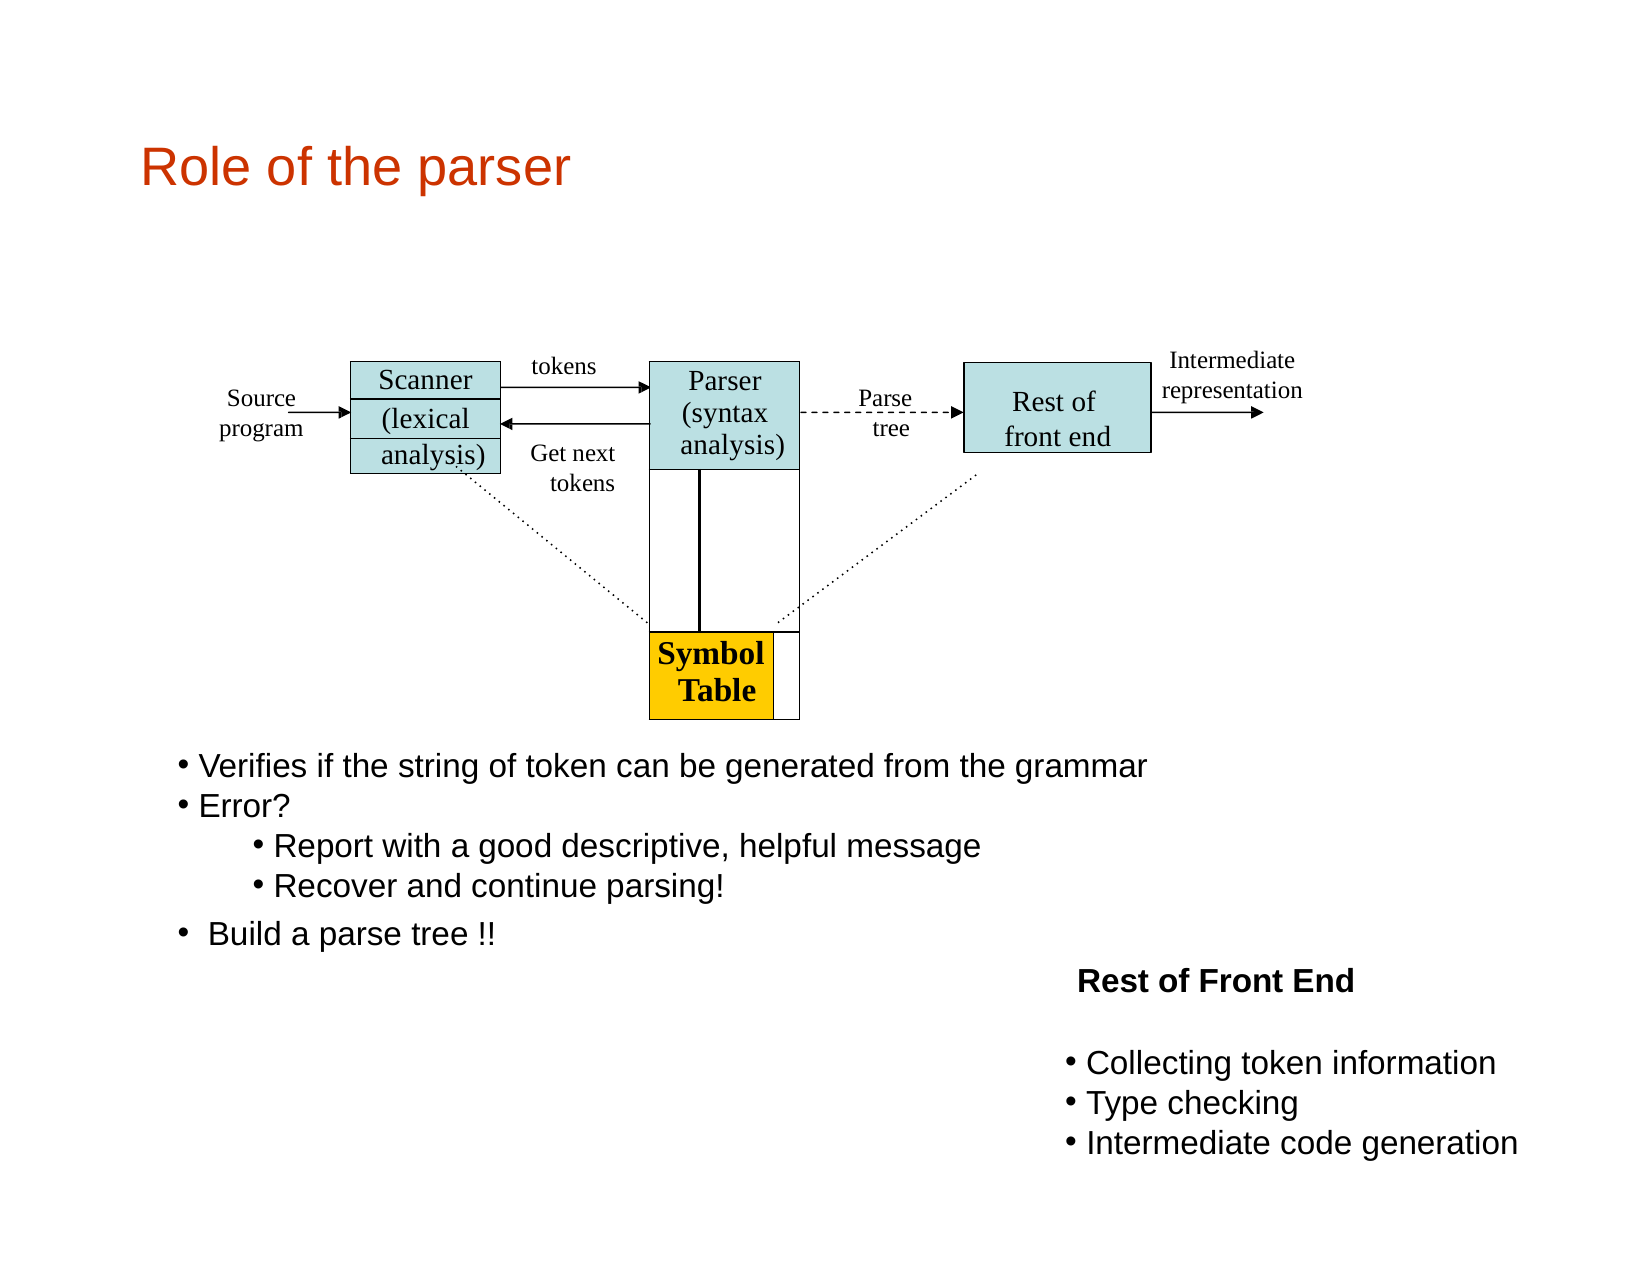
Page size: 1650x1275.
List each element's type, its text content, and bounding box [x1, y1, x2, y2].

text_box Rest of front end [963, 362, 1152, 453]
text_box [499, 417, 651, 431]
table_cell analysis) [351, 439, 500, 473]
text_box [500, 381, 649, 394]
text_box [951, 406, 963, 419]
text_box Source program [217, 379, 307, 442]
table_cell [701, 470, 799, 631]
text_box [307, 406, 352, 419]
table_cell Symbol Table [650, 633, 773, 719]
title Role of the parser [138, 128, 574, 344]
table_header Scanner [351, 362, 500, 398]
text_box Parse tree [856, 379, 915, 442]
text_box Get next tokens [528, 434, 619, 497]
table_header Parser (syntax analysis) [650, 362, 799, 469]
table_cell (lexical [351, 400, 500, 438]
table_cell [774, 633, 799, 719]
text_box Verifies if the string of token can be generated from the grammar Error? Report with a good descriptive, helpful message Recover and continue parsing! Build a parse tree !! Rest of Front End Collecting token information Type checking Intermediate code generation [175, 742, 1522, 1162]
text_box tokens [529, 347, 599, 380]
table_cell [650, 470, 698, 631]
text_box Intermediate representation [1159, 341, 1307, 404]
text_box [1150, 406, 1264, 419]
